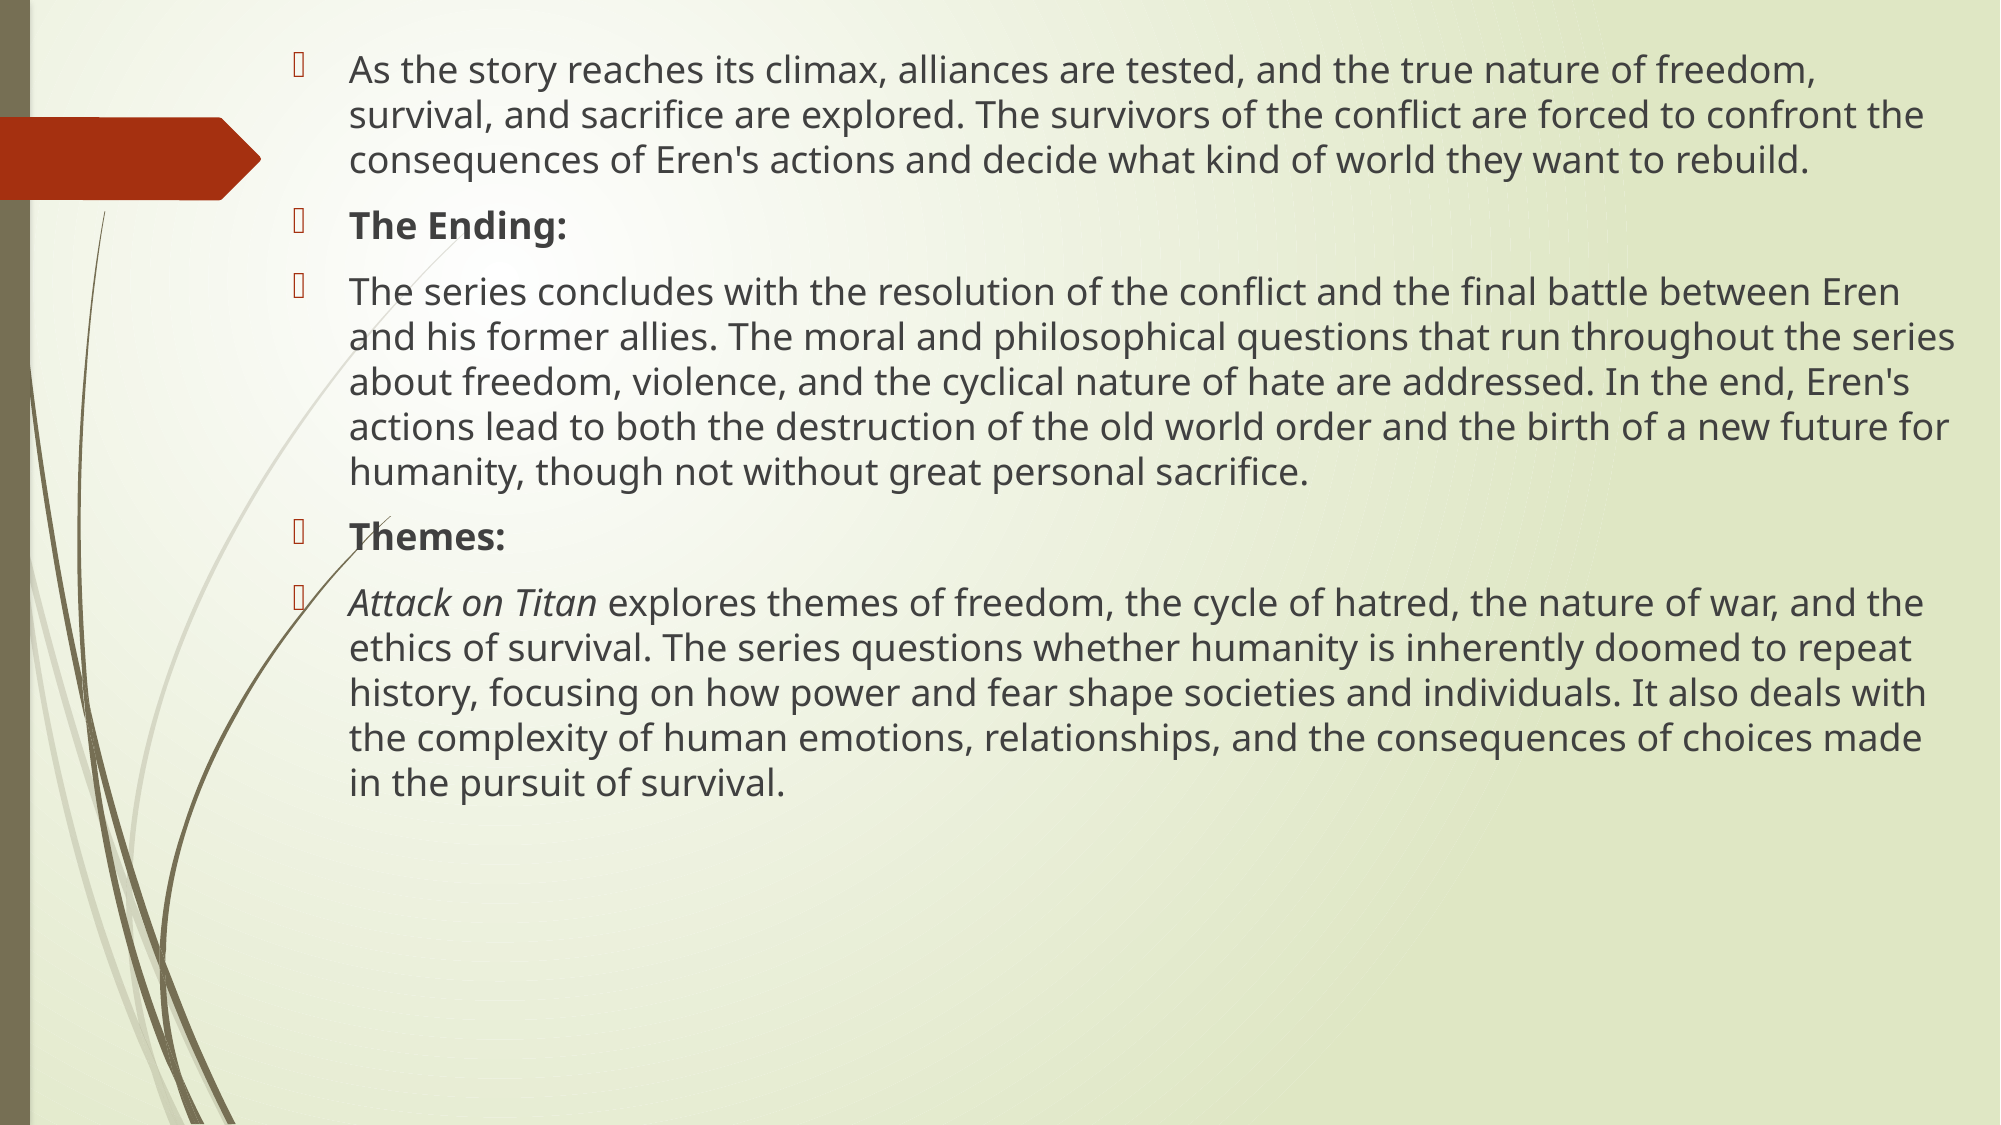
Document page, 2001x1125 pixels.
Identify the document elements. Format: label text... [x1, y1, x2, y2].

list As the story reaches its climax, alliances are tested, and the true nature of freedom, survival, and sacrifice are explored. The survivors of the conflict are forced to confront the consequences of Eren's actions and decide what kind of world they want to rebuild. The Ending: The series concludes with the resolution of the conflict and the final battle between Eren and his former allies. The moral and philosophical questions that run throughout the series about freedom, violence, and the cyclical nature of hate are addressed. In the end, Eren's actions lead to both the destruction of the old world order and the birth of a new future for humanity, though not without great personal sacrifice. Themes: Attack on Titan explores themes of freedom, the cycle of hatred, the nature of war, and the ethics of survival. The series questions whether humanity is inherently doomed to repeat history, focusing on how power and fear shape societies and individuals. It also deals with the complexity of human emotions, relationships, and the consequences of choices made in the pursuit of survival. [277, 38, 1981, 1087]
